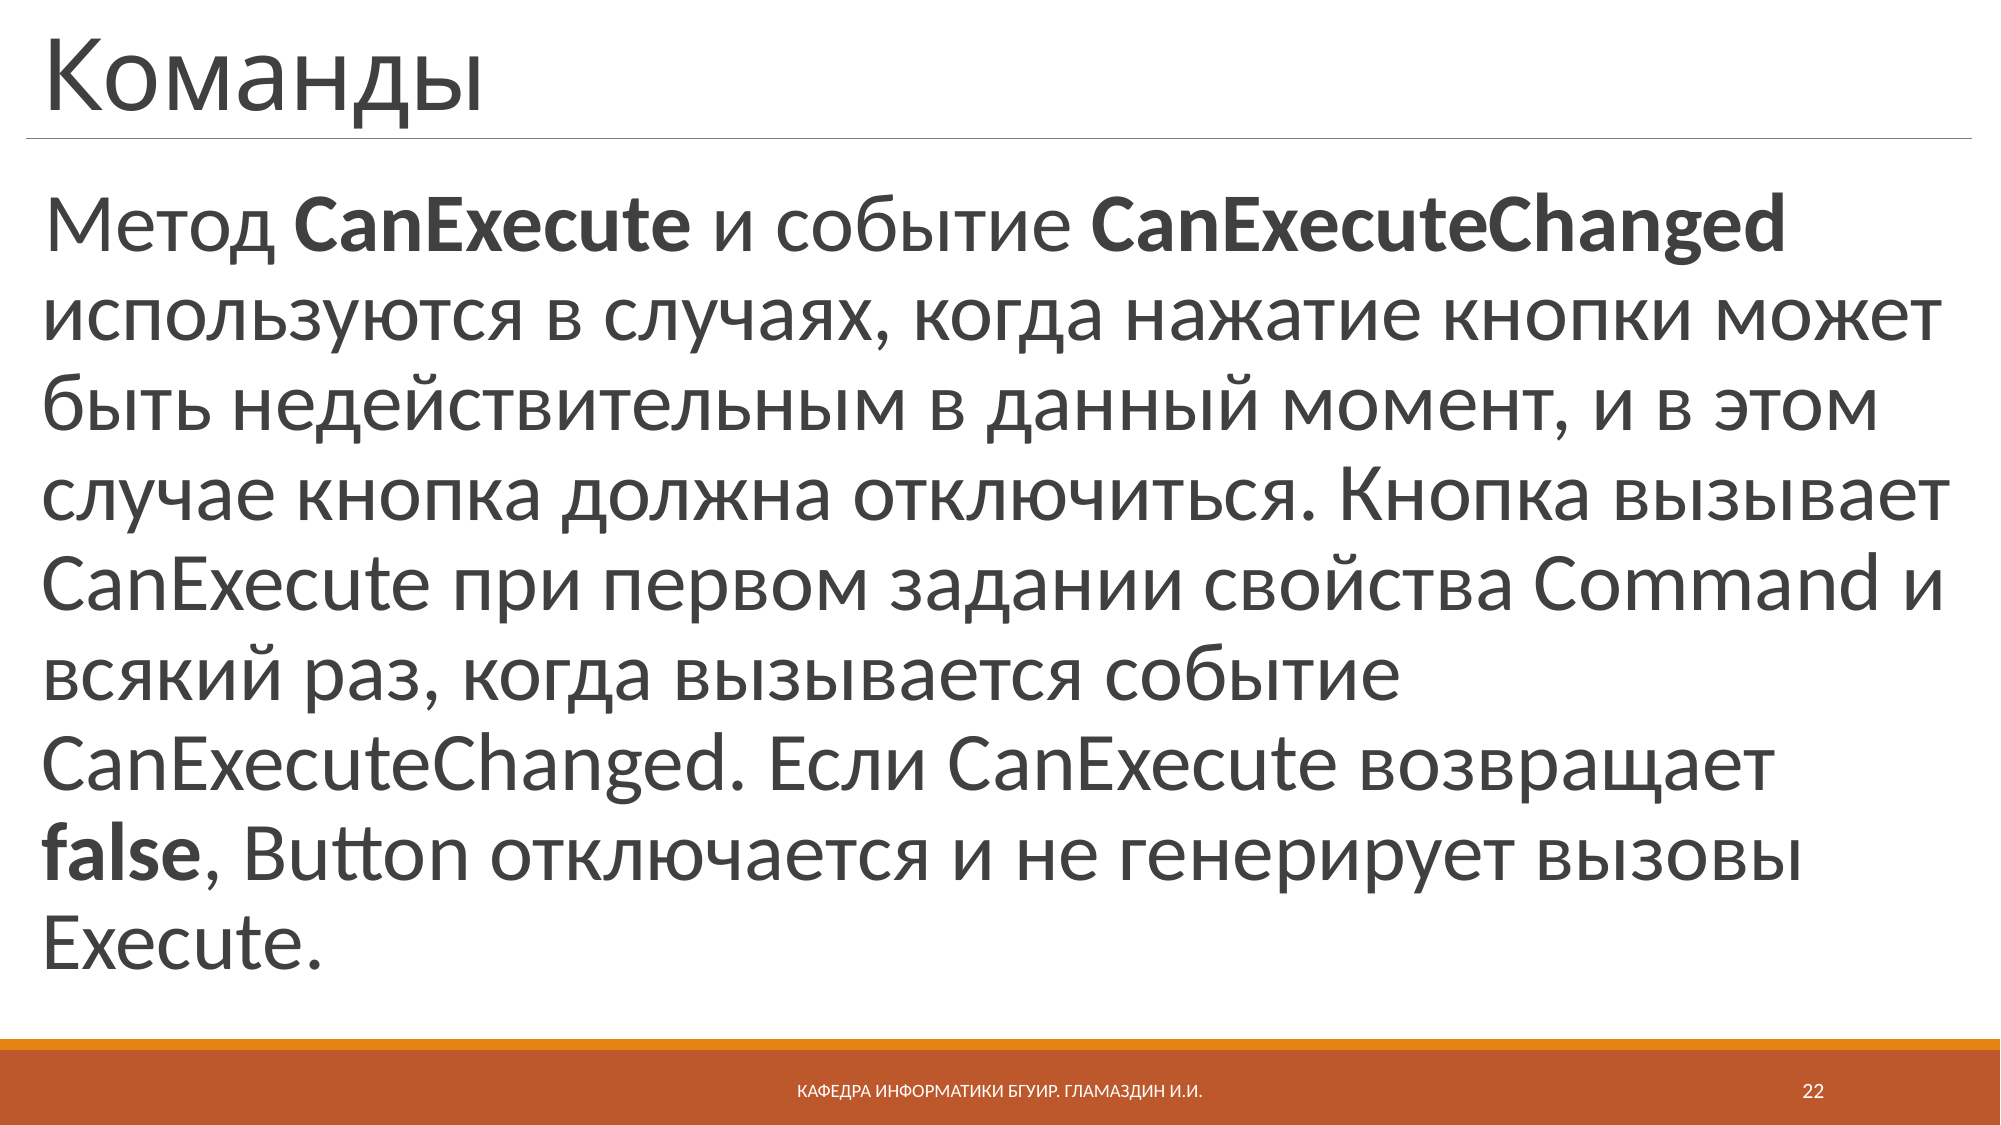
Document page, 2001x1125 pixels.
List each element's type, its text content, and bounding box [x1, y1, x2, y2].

list Метод CanExecute и событие CanExecuteChanged используются в случаях, когда нажатие кнопки может быть недействительным в данный момент, и в этом случае кнопка должна отключиться. Кнопка вызывает CanExecute при первом задании свойства Command и всякий раз, когда вызывается событие CanExecuteChanged. Если CanExecute возвращает false, Button отключается и не генерирует вызовы Execute. [25, 171, 1972, 1034]
slide_number 22 [1624, 1059, 1840, 1120]
title Команды [25, 14, 1972, 139]
footer Кафедра информатики бгуир. Гламаздин И.и. [604, 1059, 1396, 1120]
